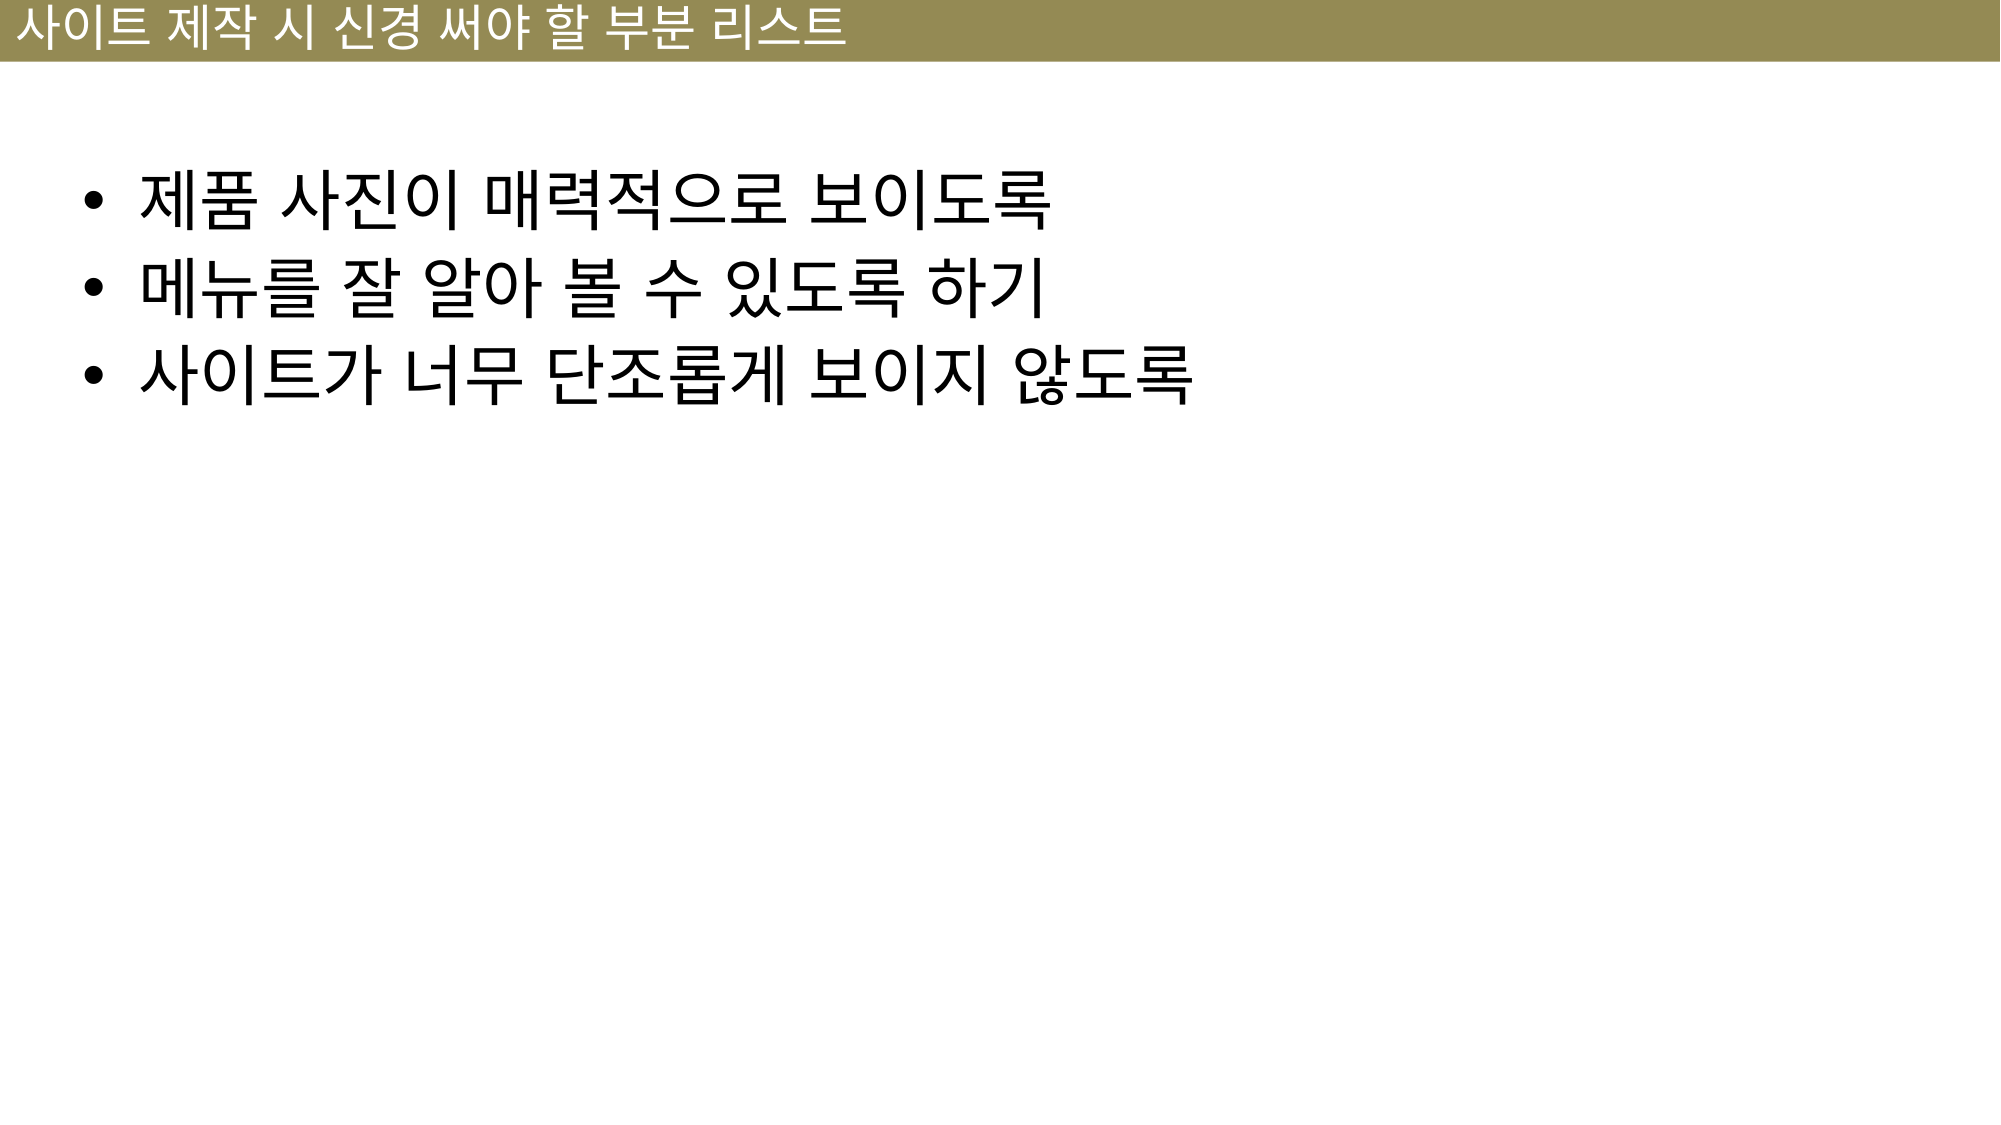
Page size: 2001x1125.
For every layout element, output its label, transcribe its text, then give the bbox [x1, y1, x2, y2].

text_box 사이트 제작 시 신경 써야 할 부분 리스트 [0, 0, 2000, 62]
list 제품 사진이 매력적으로 보이도록 메뉴를 잘 알아 볼 수 있도록 하기 사이트가 너무 단조롭게 보이지 않도록 [48, 151, 1941, 1063]
